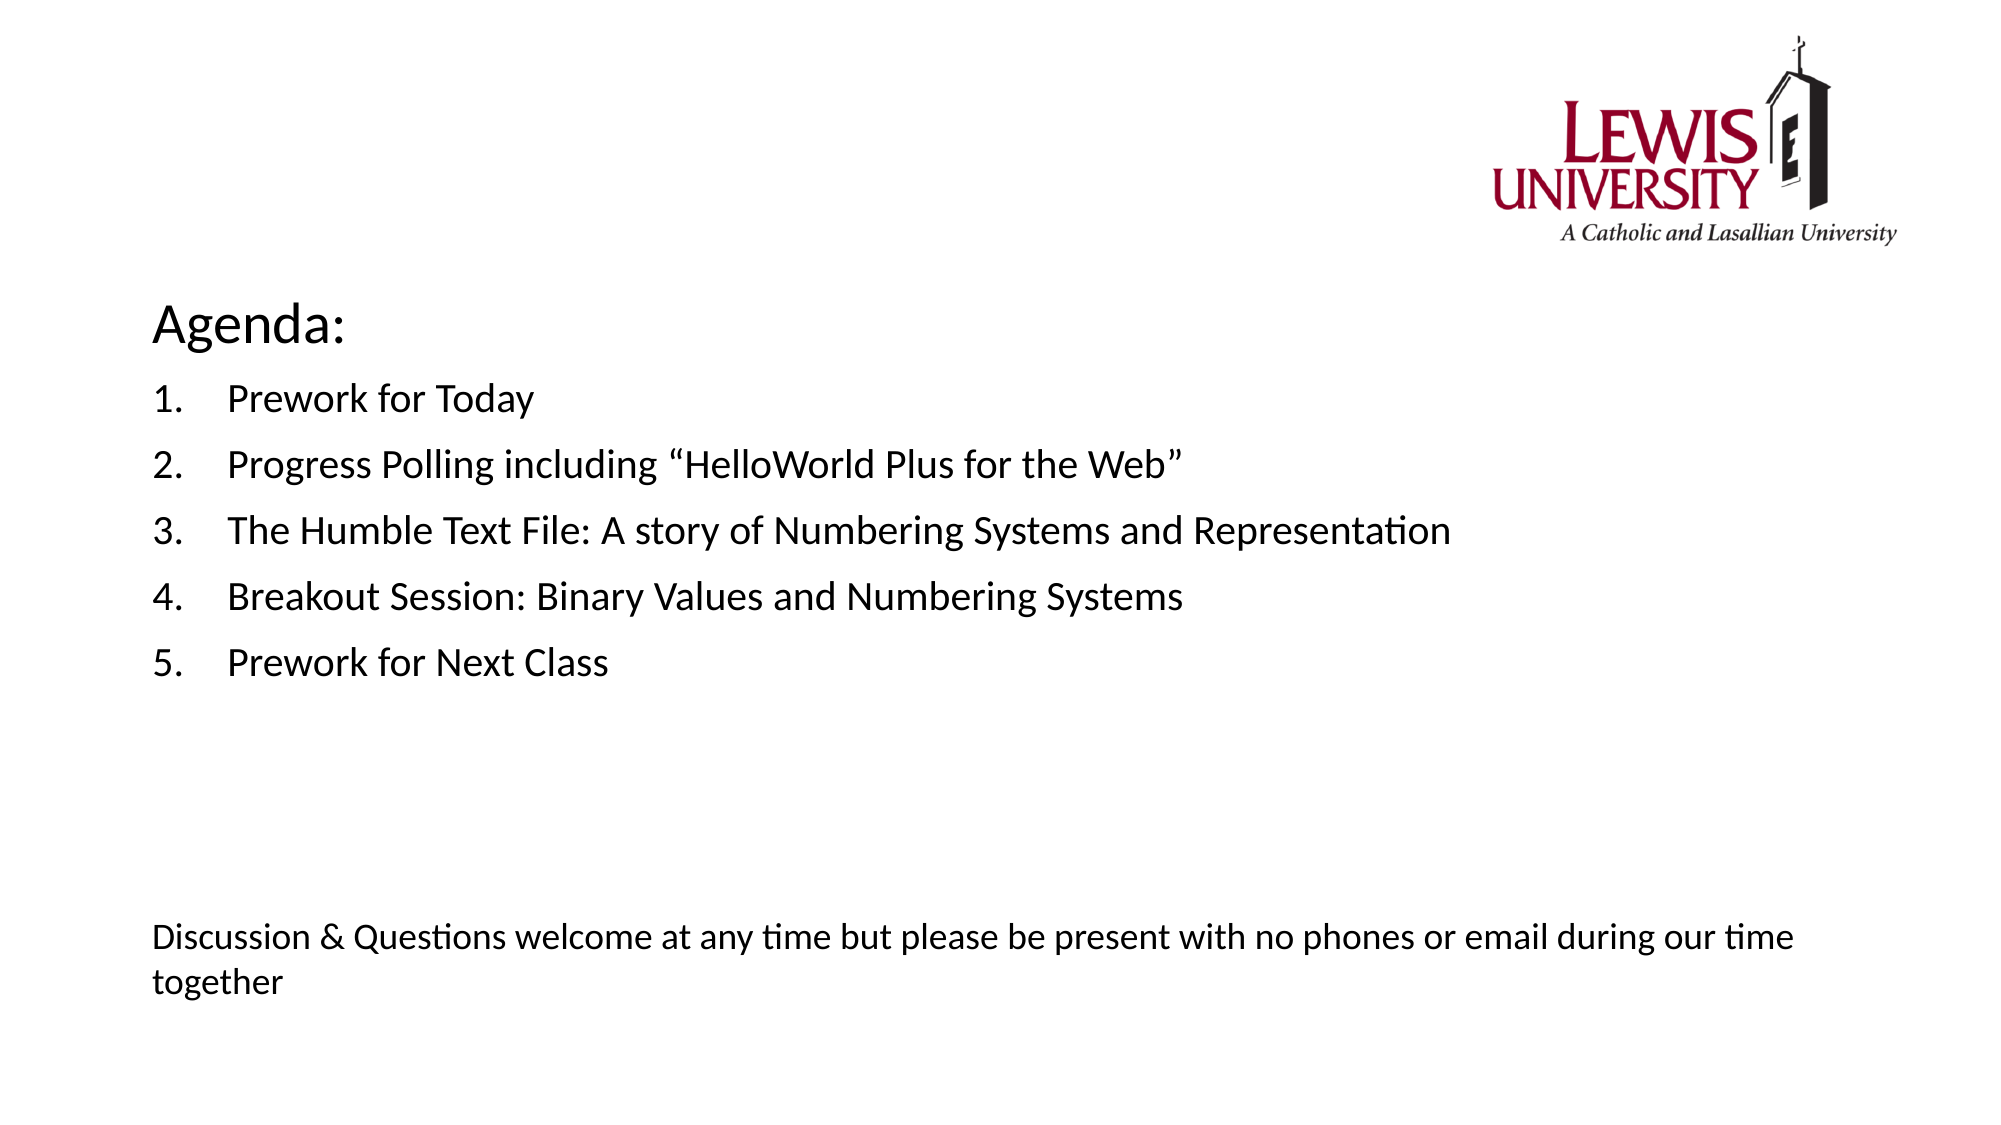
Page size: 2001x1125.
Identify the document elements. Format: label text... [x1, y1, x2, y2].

list Agenda: Prework for Today Progress Polling including “HelloWorld Plus for the Web” The Humble Text File: A story of Numbering Systems and Representation Breakout Session: Binary Values and Numbering Systems Prework for Next Class [137, 285, 1863, 904]
picture [1466, 25, 1903, 250]
text_box Discussion & Questions welcome at any time but please be present with no phones or email during our time together [137, 904, 1903, 1010]
